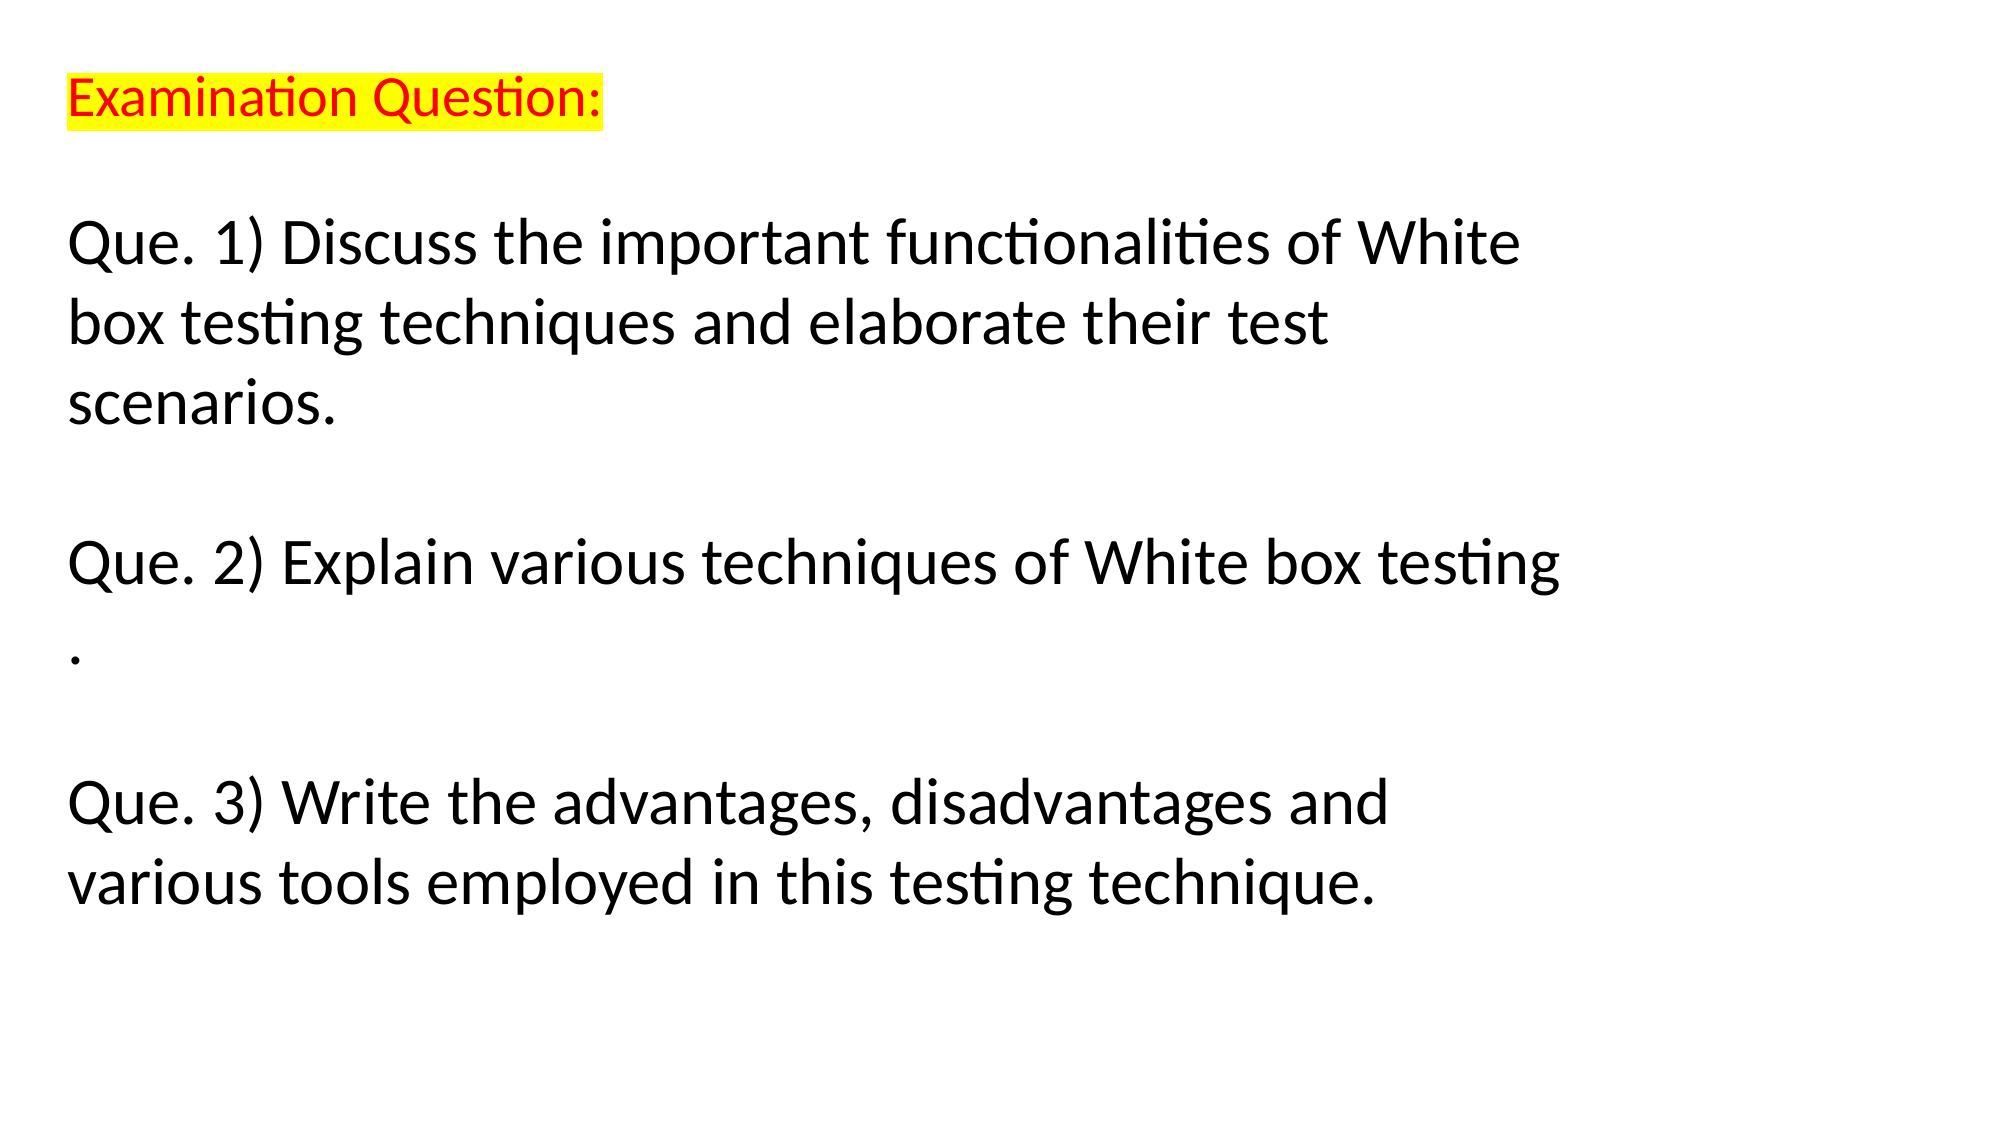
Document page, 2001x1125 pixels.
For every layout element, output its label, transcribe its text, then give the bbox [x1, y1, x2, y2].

text_box Examination Question: Que. 1) Discuss the important functionalities of White box testing techniques and elaborate their test scenarios. Que. 2) Explain various techniques of White box testing . Que. 3) Write the advantages, disadvantages and various tools employed in this testing technique. [52, 50, 1582, 926]
